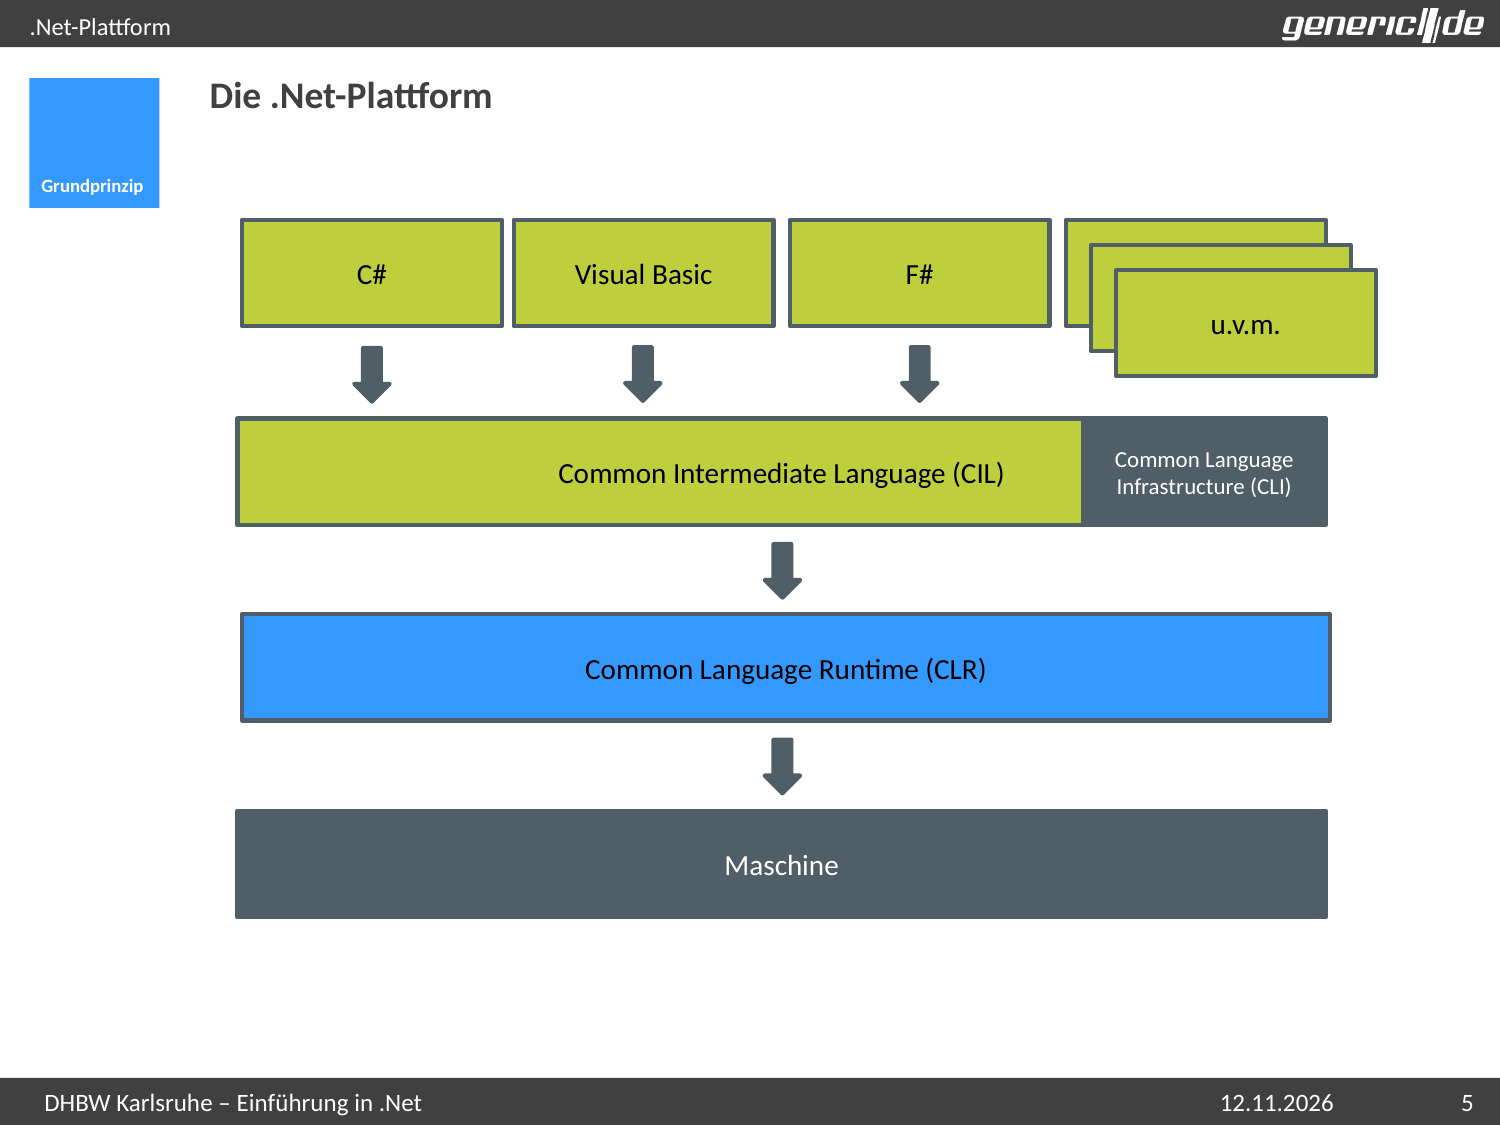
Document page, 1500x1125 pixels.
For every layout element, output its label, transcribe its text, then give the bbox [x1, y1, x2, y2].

text_box F# [788, 218, 1052, 328]
text_box [900, 345, 940, 403]
text_box Visual Basic [512, 218, 776, 328]
text_box u.v.m. [1114, 268, 1378, 378]
list Grundprinzip [29, 116, 160, 209]
text_box Common Intermediate Language (CIL) [235, 416, 1328, 527]
text_box Common Language Infrastructure (CLI) [1081, 418, 1328, 526]
text_box Common Language Runtime (CLR) [240, 612, 1332, 723]
list Die .Net-Plattform [194, 64, 1093, 124]
text_box [352, 345, 392, 404]
text_box [762, 541, 803, 600]
picture [1282, 8, 1484, 43]
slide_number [1204, 1077, 1359, 1125]
text_box Maschine [235, 809, 1328, 919]
text_box C# [240, 218, 504, 328]
footer DHBW Karlsruhe – Einführung in .Net [0, 1077, 1199, 1125]
title .Net-Plattform [0, 3, 1282, 48]
text_box [762, 737, 803, 796]
text_box F# [1089, 243, 1353, 353]
text_box F# [1064, 218, 1328, 328]
text_box [623, 345, 663, 403]
slide_number 5 [1384, 1077, 1489, 1125]
